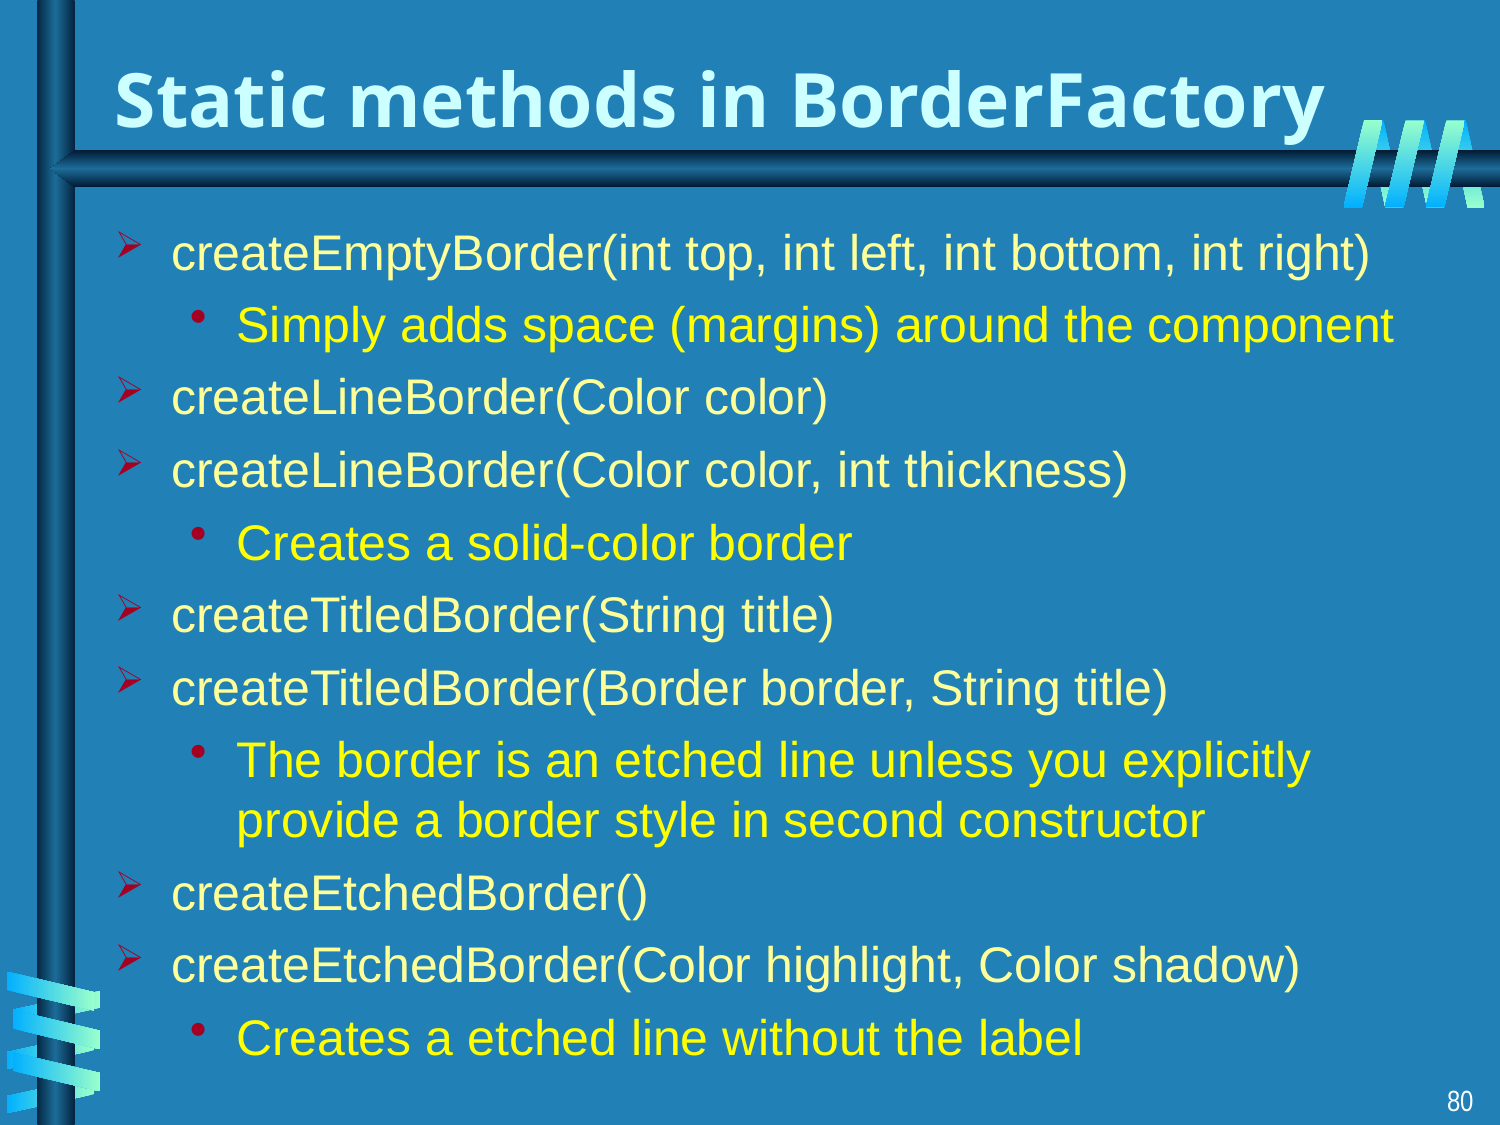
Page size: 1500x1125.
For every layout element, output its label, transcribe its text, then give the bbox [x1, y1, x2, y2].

slide_number 80 [1399, 1074, 1489, 1113]
title Static methods in BorderFactory [99, 37, 1476, 151]
list createEmptyBorder(int top, int left, int bottom, int right) Simply adds space (margins) around the component createLineBorder(Color color) createLineBorder(Color color, int thickness) Creates a solid-color border createTitledBorder(String title) createTitledBorder(Border border, String title) The border is an etched line unless you explicitly provide a border style in second constructor createEtchedBorder() createEtchedBorder(Color highlight, Color shadow) Creates a etched line without the label [99, 212, 1463, 1063]
